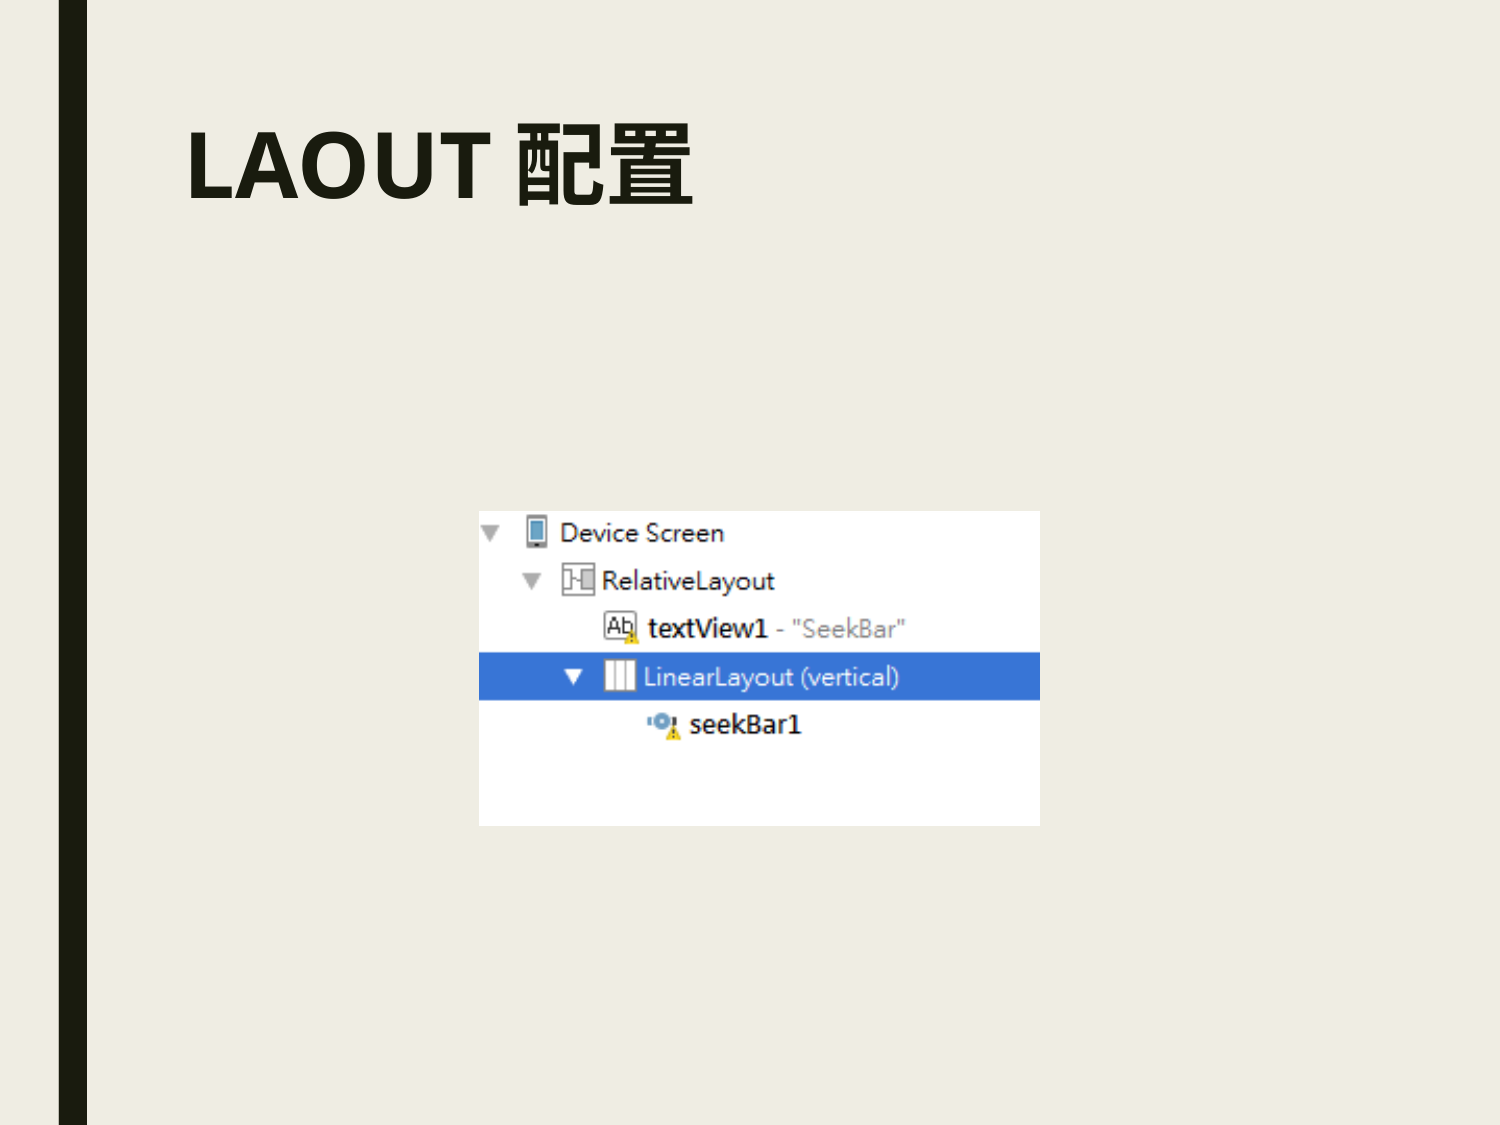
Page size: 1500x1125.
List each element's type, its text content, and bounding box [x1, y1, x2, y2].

title LAOUT配置 [168, 112, 1351, 357]
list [479, 511, 1040, 827]
